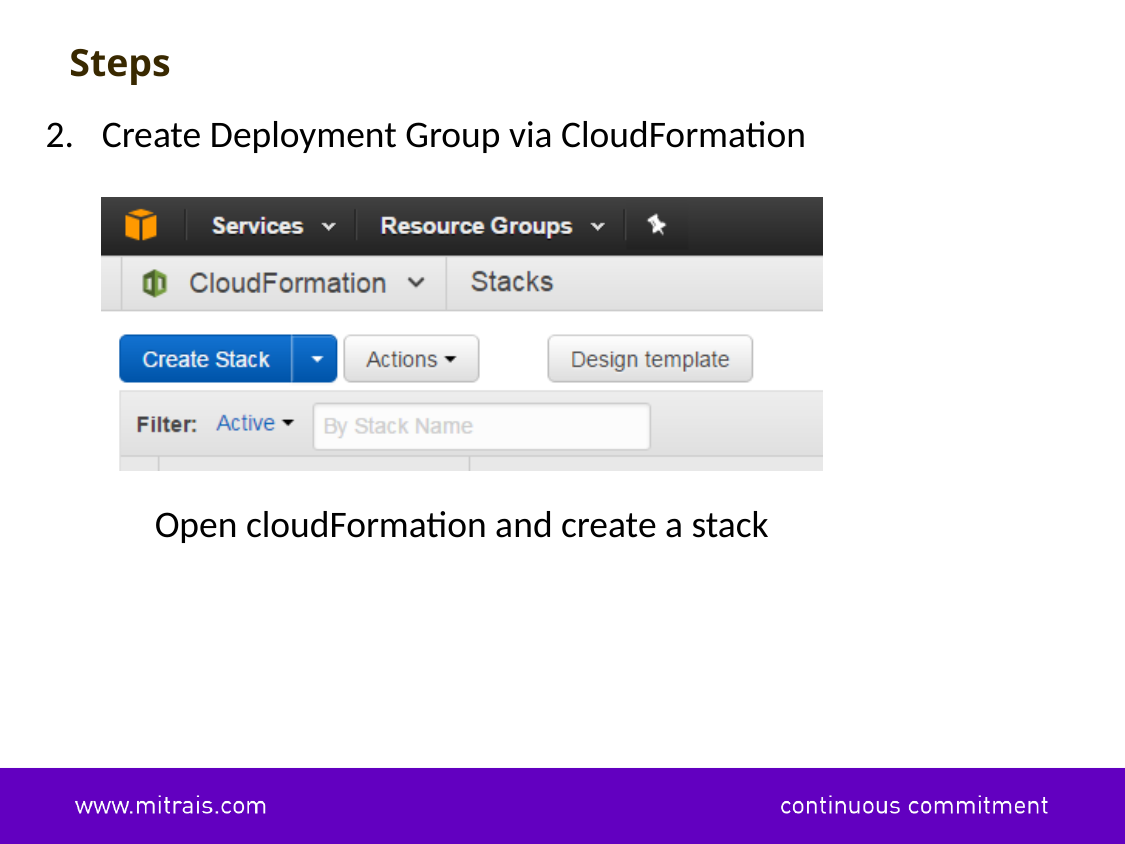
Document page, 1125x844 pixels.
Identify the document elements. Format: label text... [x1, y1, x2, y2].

text_box Open cloudFormation and create a stack [140, 492, 785, 553]
text_box Create Deployment Group via CloudFormation [30, 102, 1047, 253]
text_box Steps [54, 32, 1071, 92]
picture [0, 0, 1125, 844]
